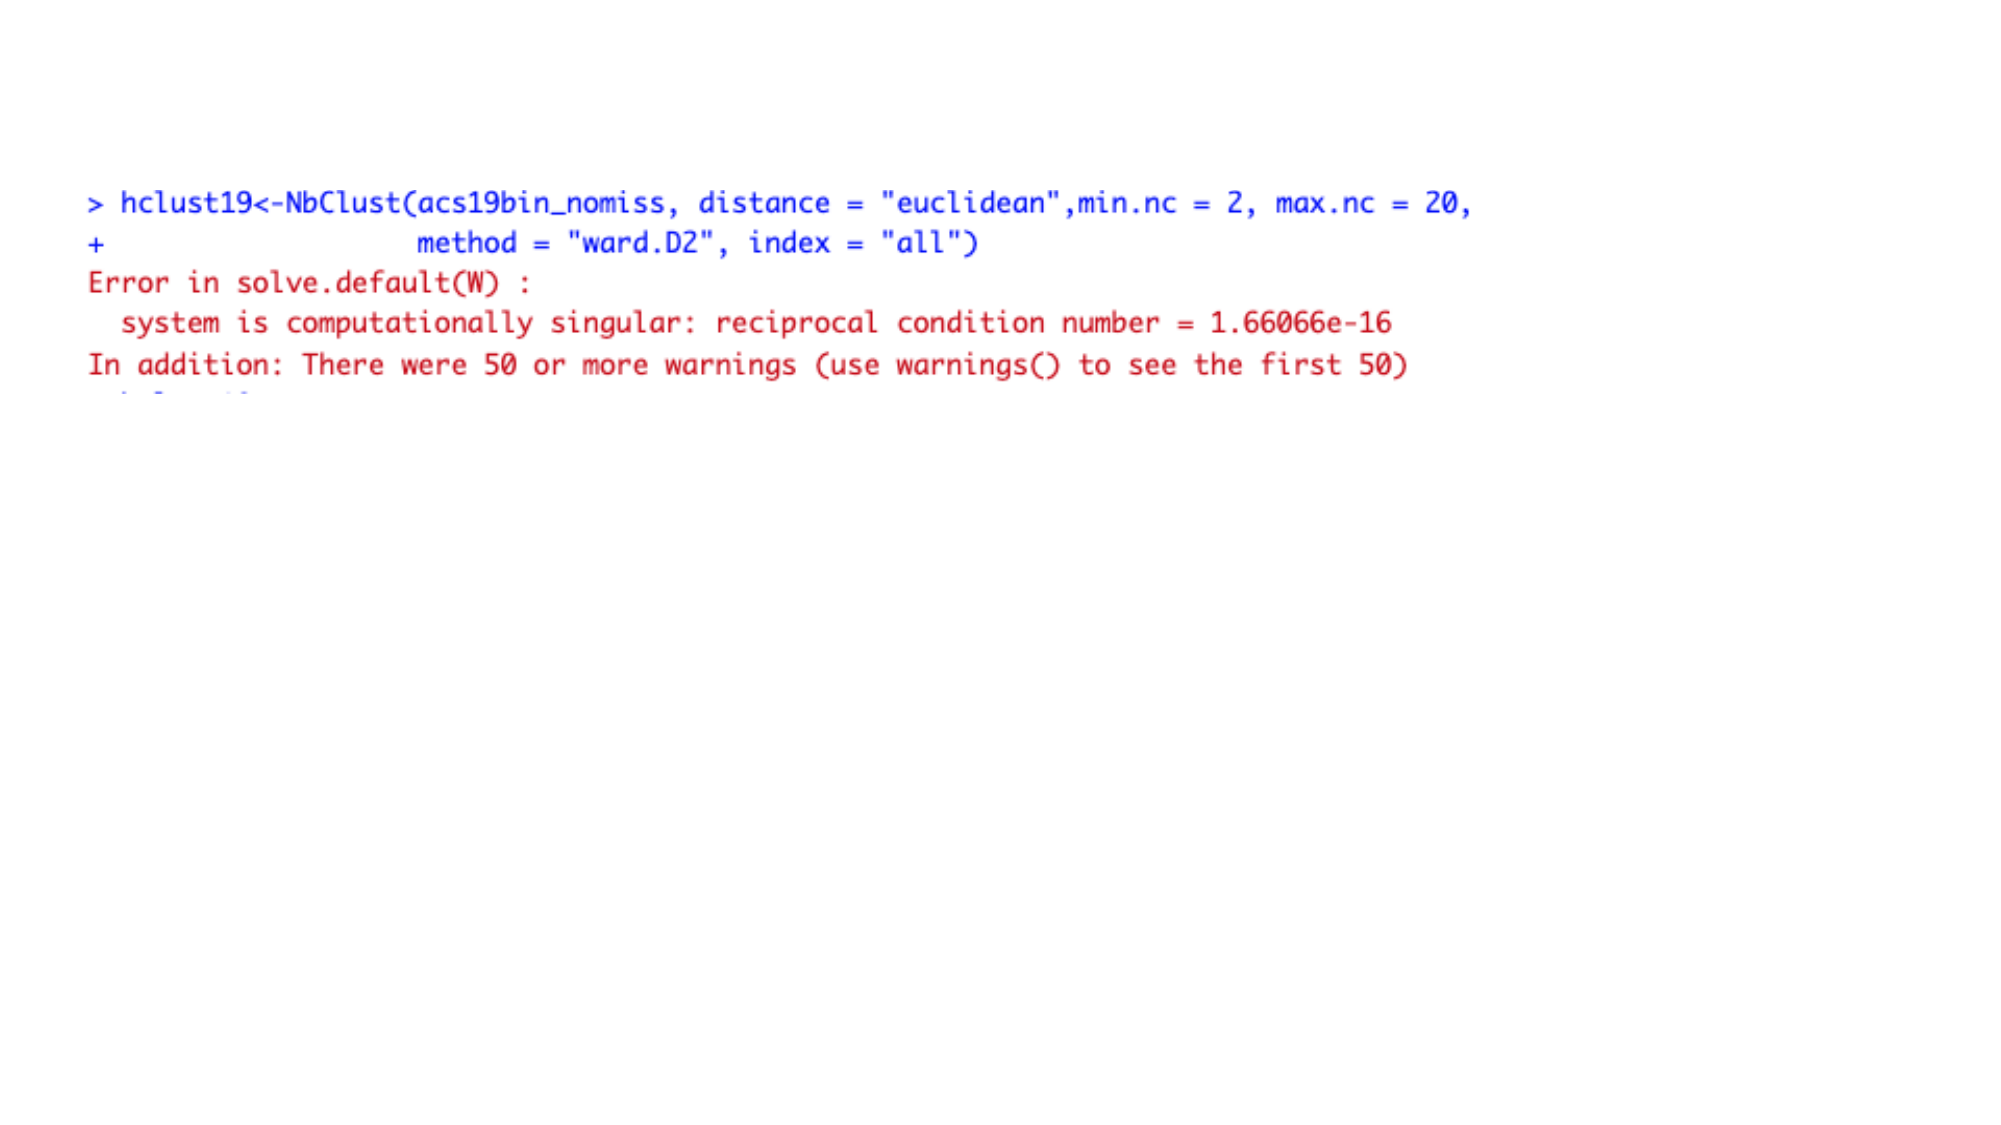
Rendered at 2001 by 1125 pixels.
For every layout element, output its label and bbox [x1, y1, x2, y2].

list [78, 190, 1540, 394]
